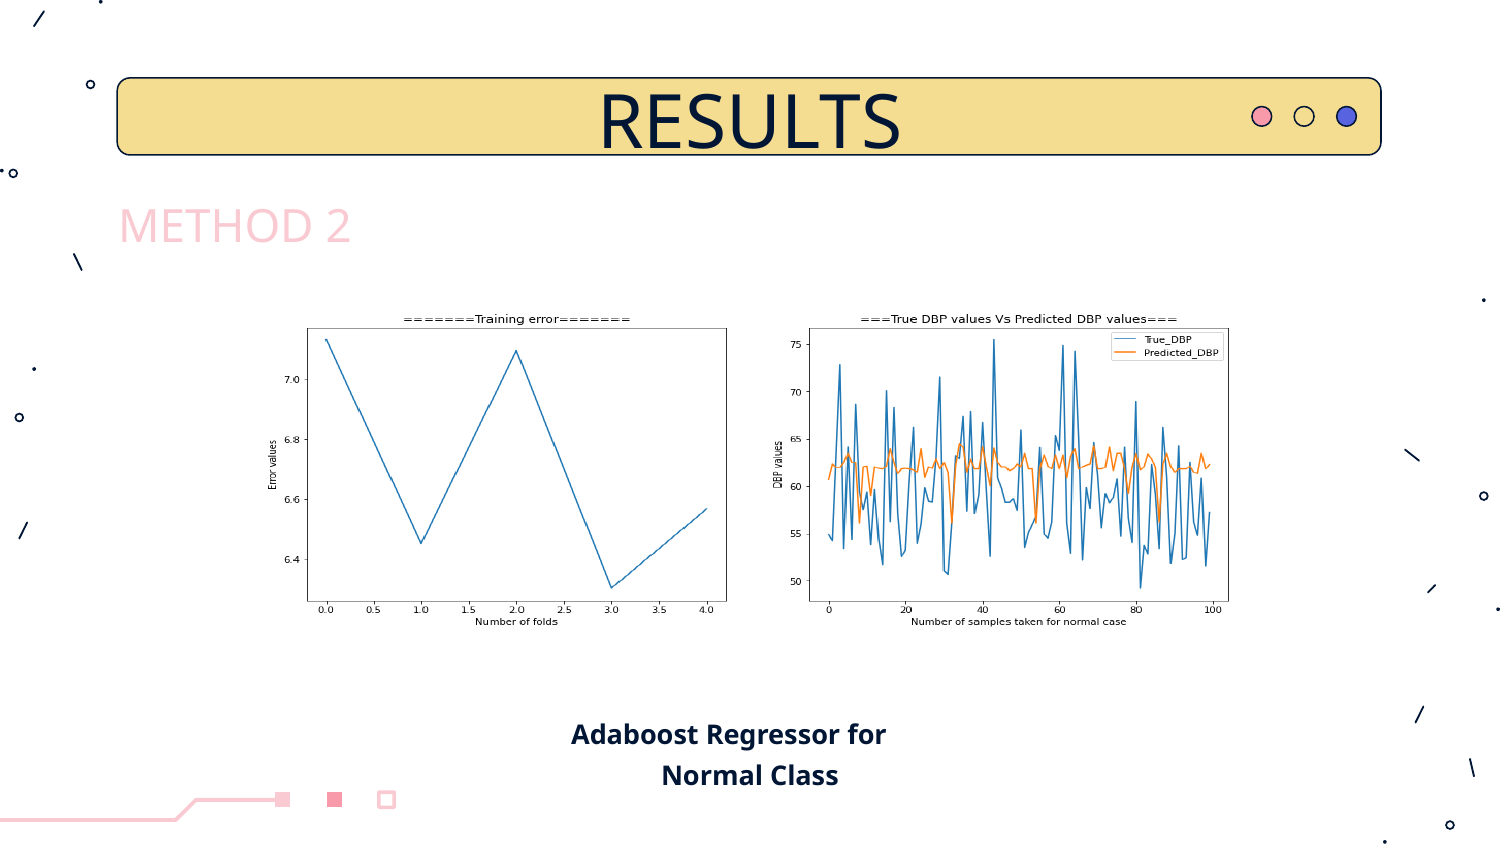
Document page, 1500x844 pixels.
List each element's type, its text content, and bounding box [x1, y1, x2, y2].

text_box [1276, 77, 1382, 155]
list METHOD 2 [118, 197, 1382, 743]
text_box [117, 77, 224, 155]
text_box Adaboost Regressor for Normal Class [503, 694, 996, 806]
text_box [1251, 106, 1357, 127]
picture [262, 307, 1236, 632]
title RESULTS [224, 73, 1276, 168]
